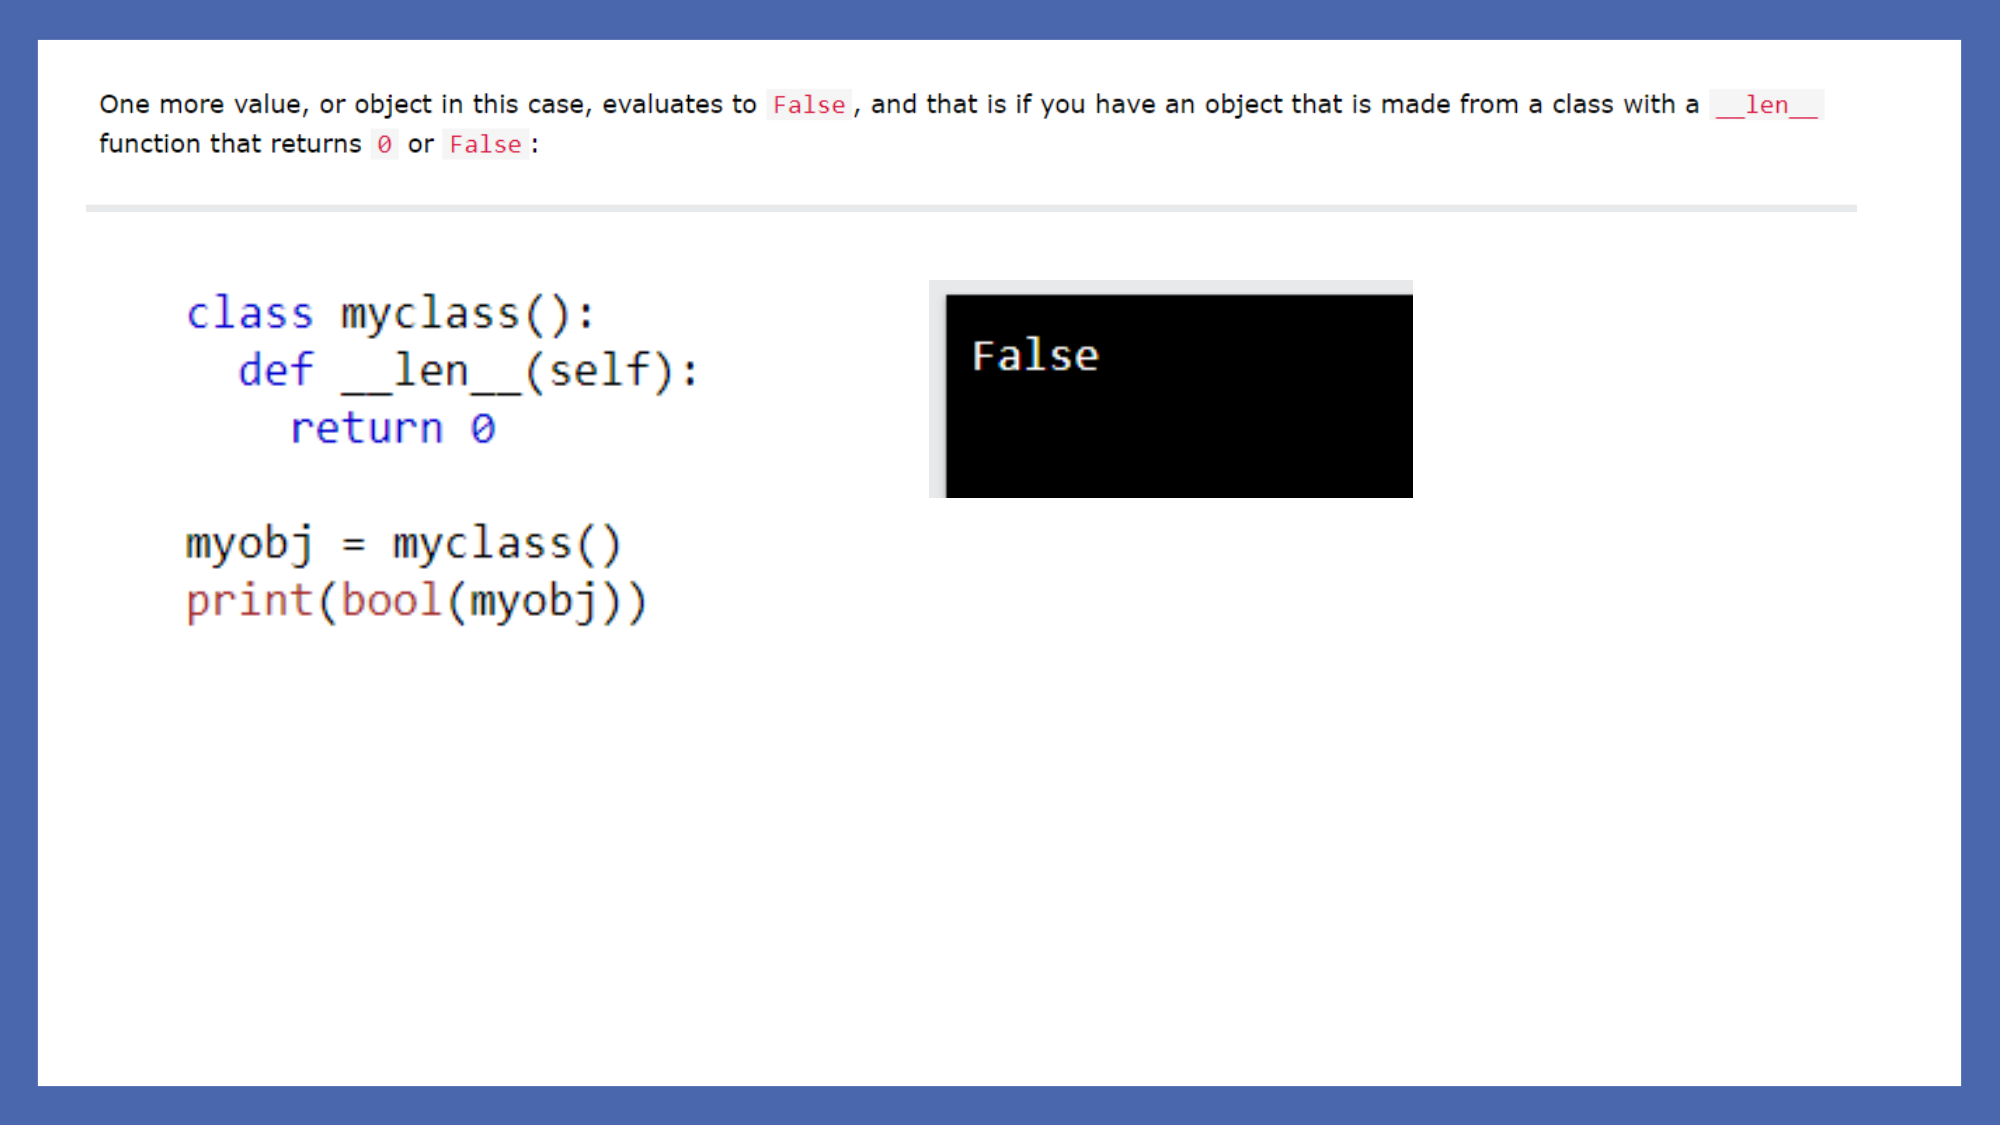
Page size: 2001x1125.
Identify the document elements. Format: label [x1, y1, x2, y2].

picture [164, 258, 916, 737]
picture [86, 61, 1858, 212]
picture [929, 279, 1413, 498]
